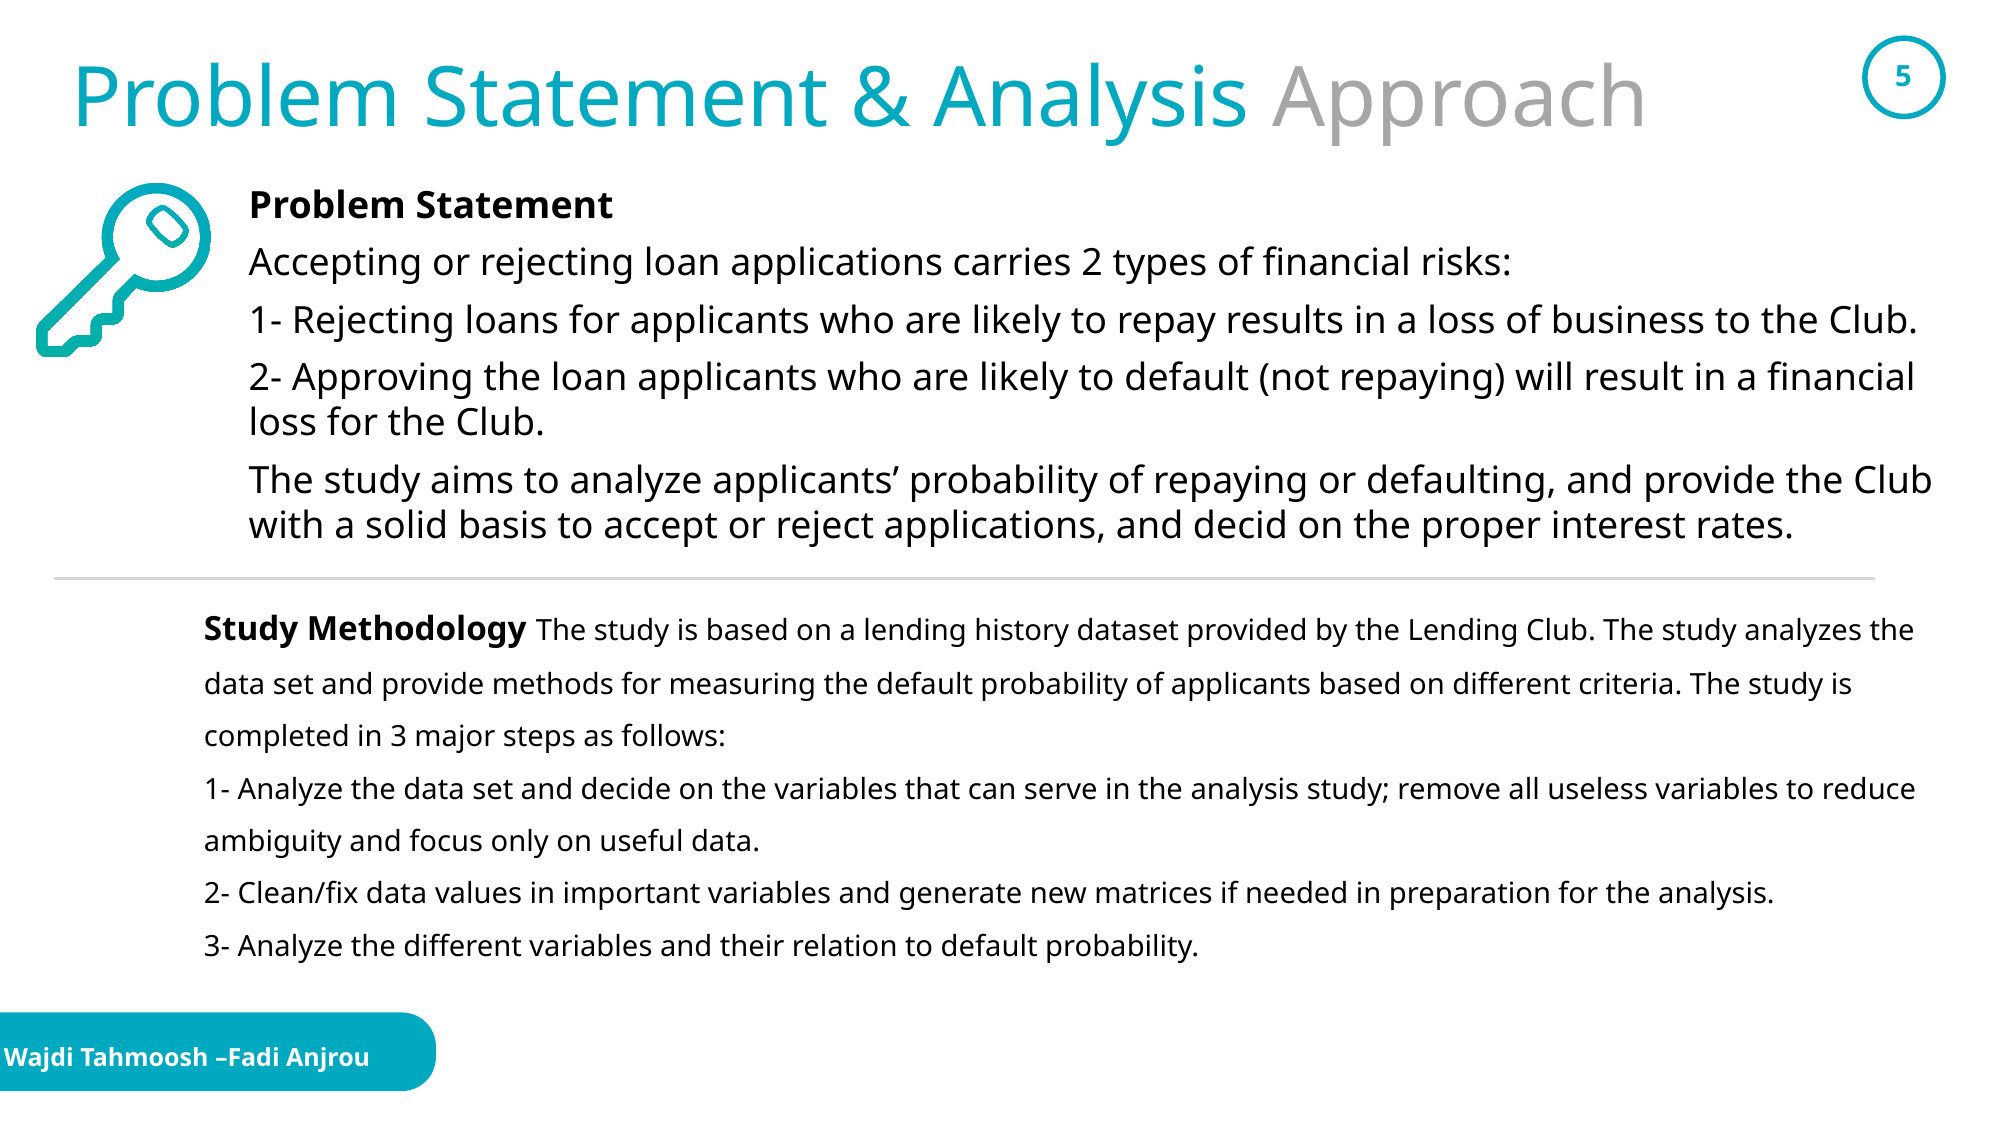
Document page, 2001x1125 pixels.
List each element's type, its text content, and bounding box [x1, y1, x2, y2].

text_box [36, 182, 212, 358]
text_box Study Methodology The study is based on a lending history dataset provided by the Lending Club. The study analyzes the data set and provide methods for measuring the default probability of applicants based on different criteria. The study is completed in 3 major steps as follows: 1- Analyze the data set and decide on the variables that can serve in the analysis study; remove all useless variables to reduce ambiguity and focus only on useful data. 2- Clean/fix data values in important variables and generate new matrices if needed in preparation for the analysis. 3- Analyze the different variables and their relation to default probability. [189, 580, 1964, 970]
text_box Problem Statement & Analysis Approach [56, 35, 1665, 151]
text_box Problem Statement Accepting or rejecting loan applications carries 2 types of financial risks: 1- Rejecting loans for applicants who are likely to repay results in a loss of business to the Club. 2- Approving the loan applicants who are likely to default (not repaying) will result in a financial loss for the Club. The study aims to analyze applicants’ probability of repaying or defaulting, and provide the Club with a solid basis to accept or reject applications, and decid on the proper interest rates. [234, 173, 1964, 554]
